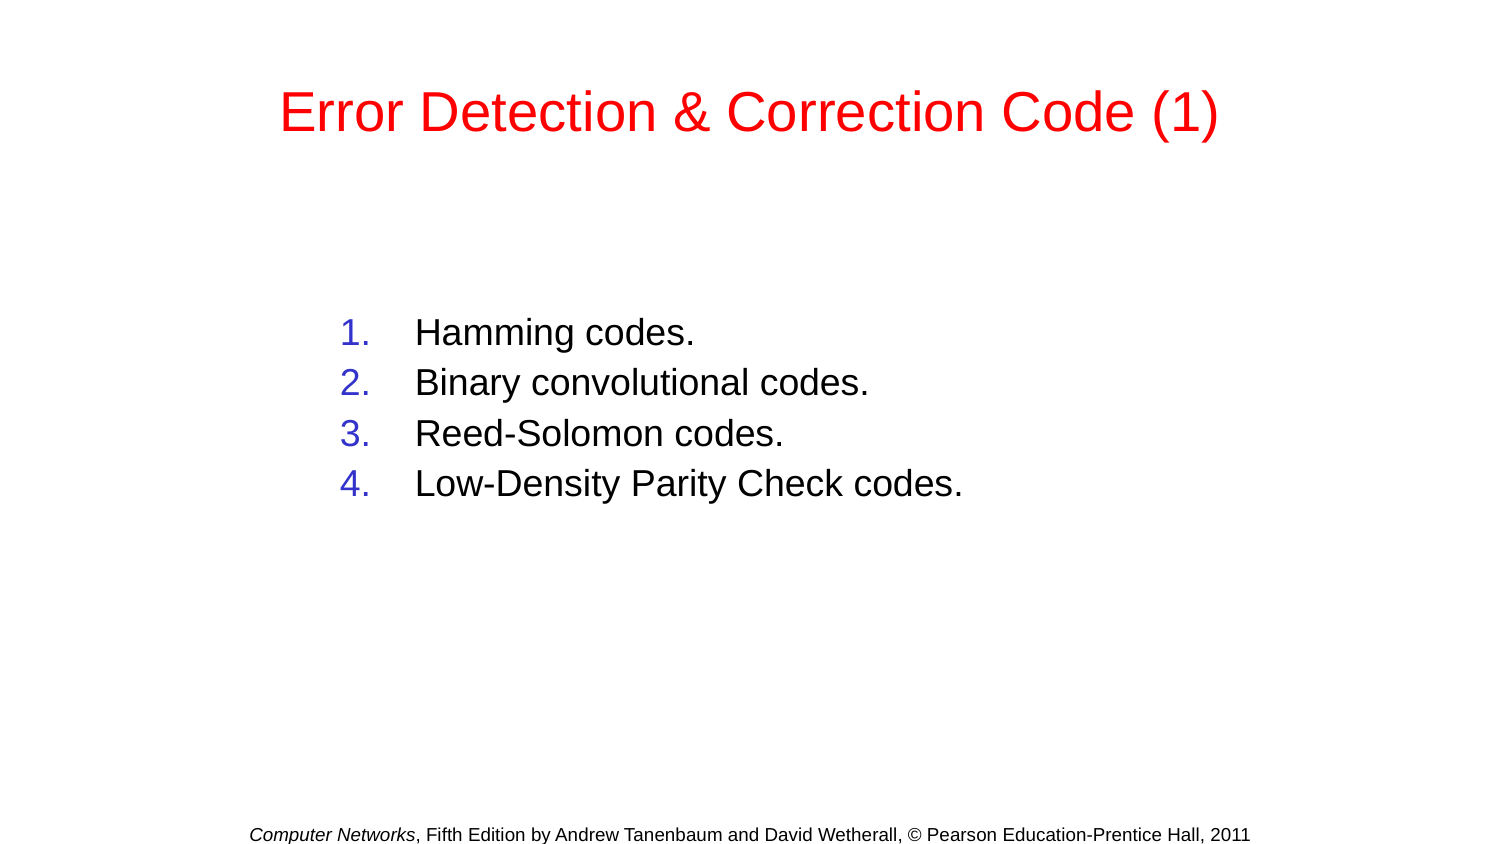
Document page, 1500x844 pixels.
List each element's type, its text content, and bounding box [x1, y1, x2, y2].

title Error Detection & Correction Code (1) [187, 38, 1313, 180]
list Hamming codes. Binary convolutional codes. Reed-Solomon codes. Low-Density Parity Check codes. [324, 300, 1313, 807]
